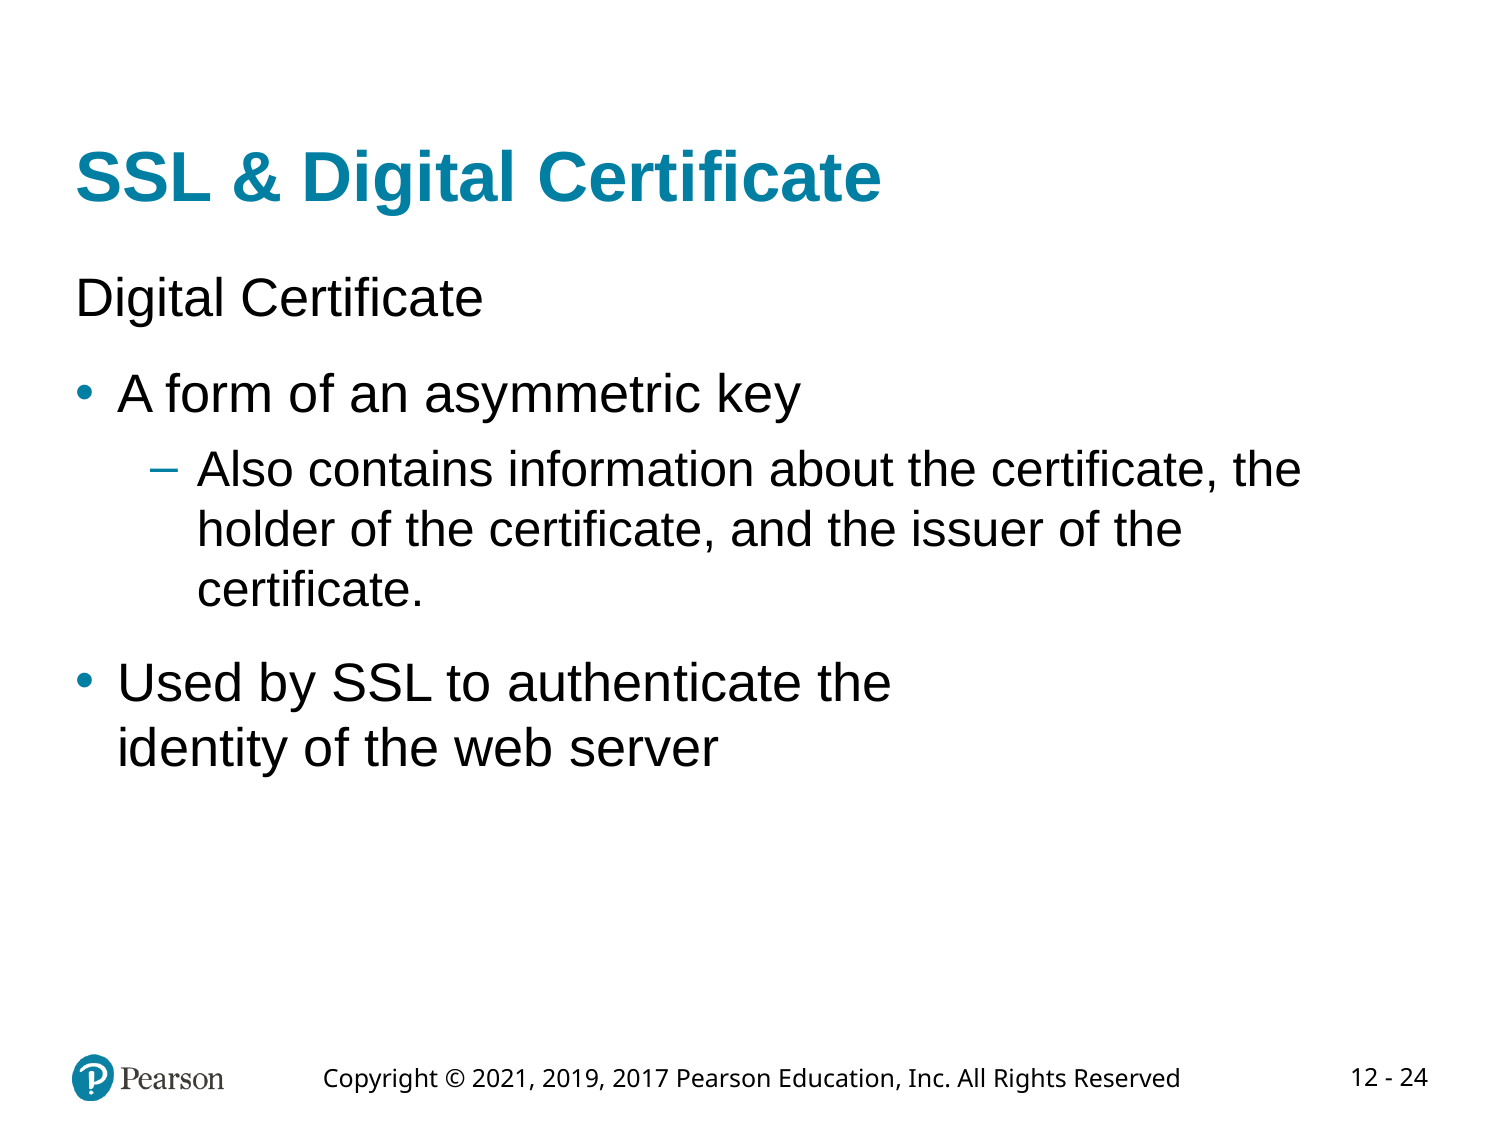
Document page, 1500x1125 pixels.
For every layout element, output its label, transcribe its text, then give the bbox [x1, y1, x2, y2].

picture [99, 1054, 224, 1101]
picture [72, 1087, 83, 1101]
list Digital Certificate A form of an asymmetric key Also contains information about the certificate, the holder of the certificate, and the issuer of the certificate. Used by SSL to authenticate the identity of the web server [75, 262, 1425, 1005]
title SSL & Digital Certificate [75, 35, 1425, 216]
picture [81, 1064, 107, 1089]
picture [72, 1054, 89, 1072]
